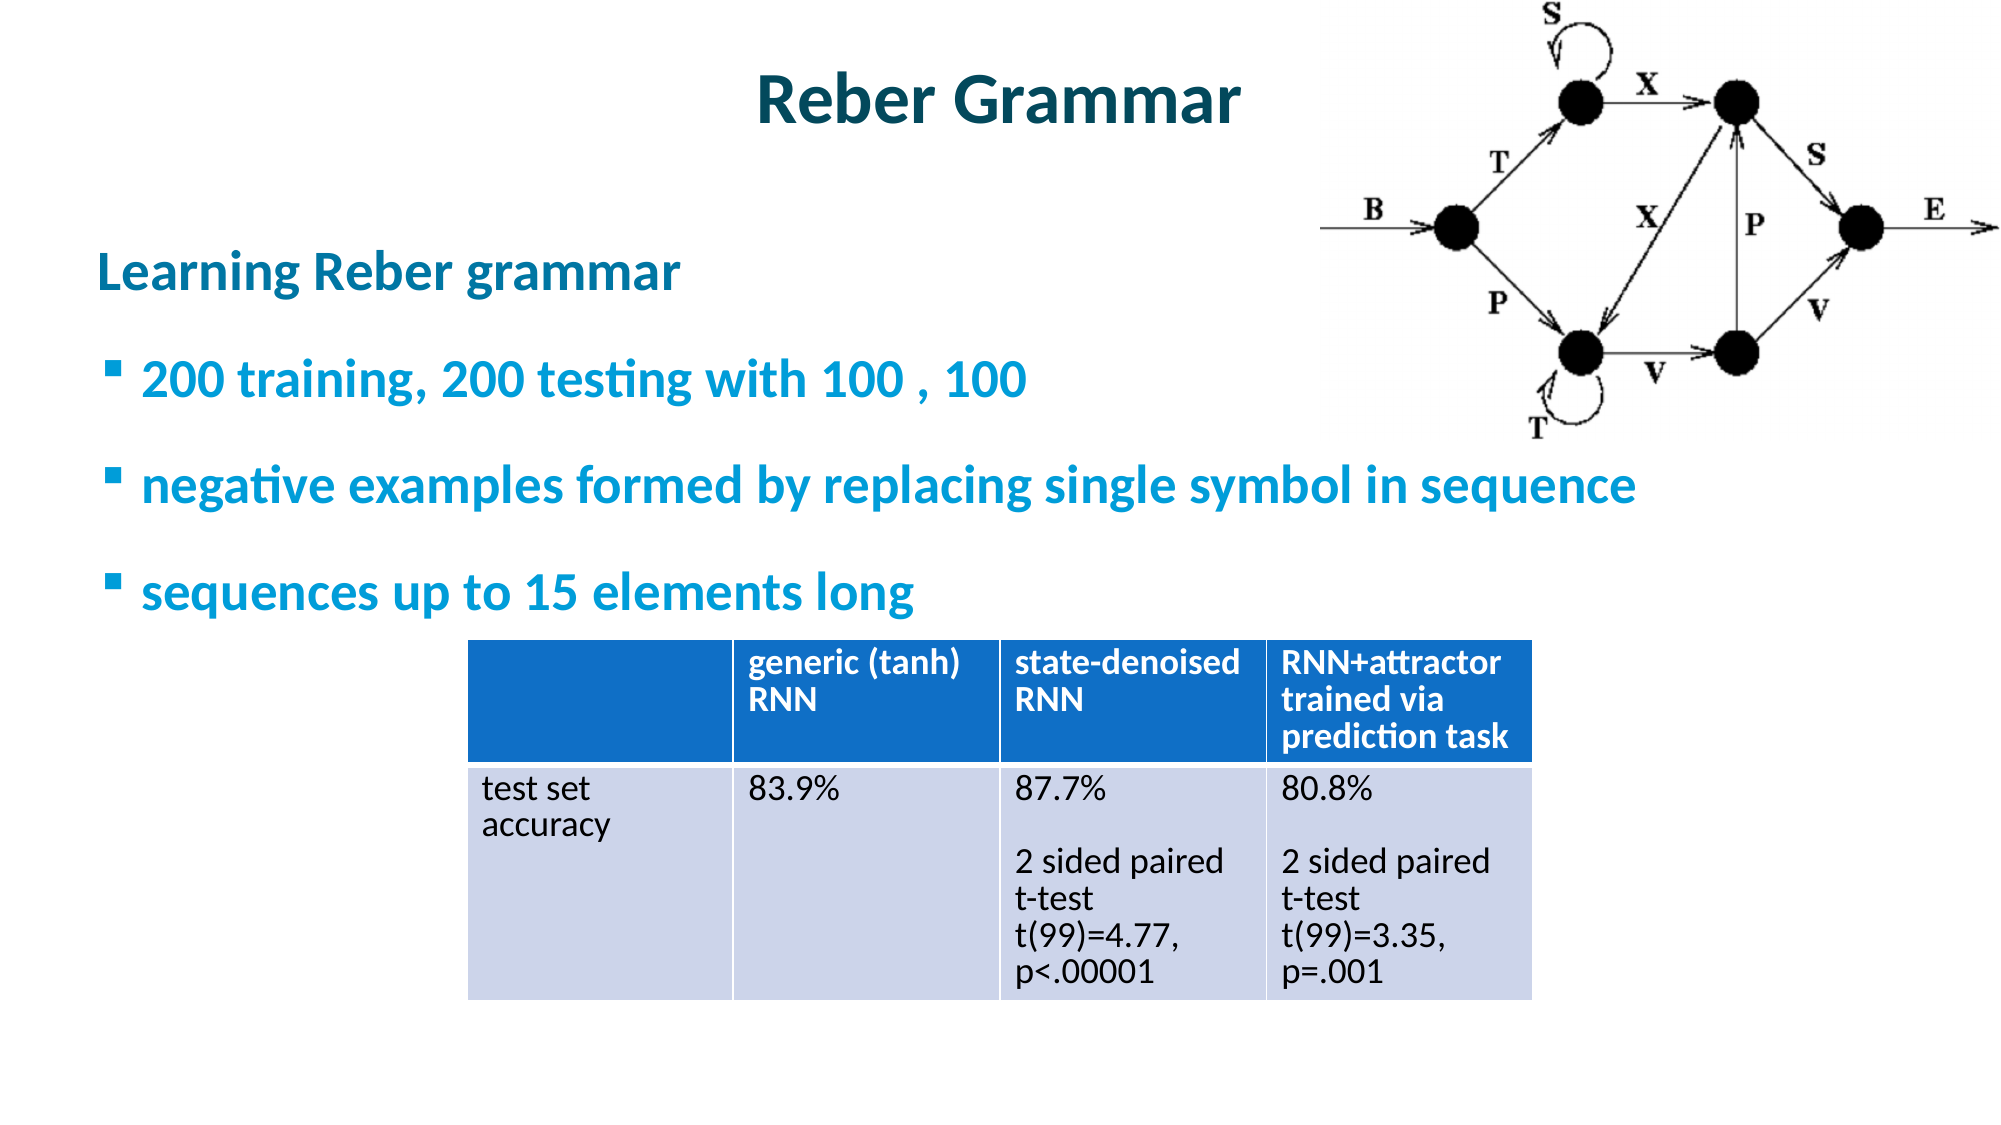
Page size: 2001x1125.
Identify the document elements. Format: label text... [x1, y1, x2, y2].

table_cell 87.7% 2 sided paired t-test t(99)=4.77, p<.00001 [1001, 768, 1266, 1000]
picture [1320, 0, 2000, 442]
table_cell 80.8% 2 sided paired t-test t(99)=3.35, p=.001 [1267, 768, 1532, 1000]
table_header RNN+attractor trained via prediction task [1267, 640, 1532, 762]
table_header state-denoised RNN [1001, 640, 1266, 762]
table_header [468, 640, 732, 762]
title Reber Grammar [99, 24, 1315, 163]
table_header generic (tanh) RNN [734, 640, 999, 762]
table_cell 83.9% [734, 768, 999, 1000]
table_cell test set accuracy [468, 768, 732, 1000]
